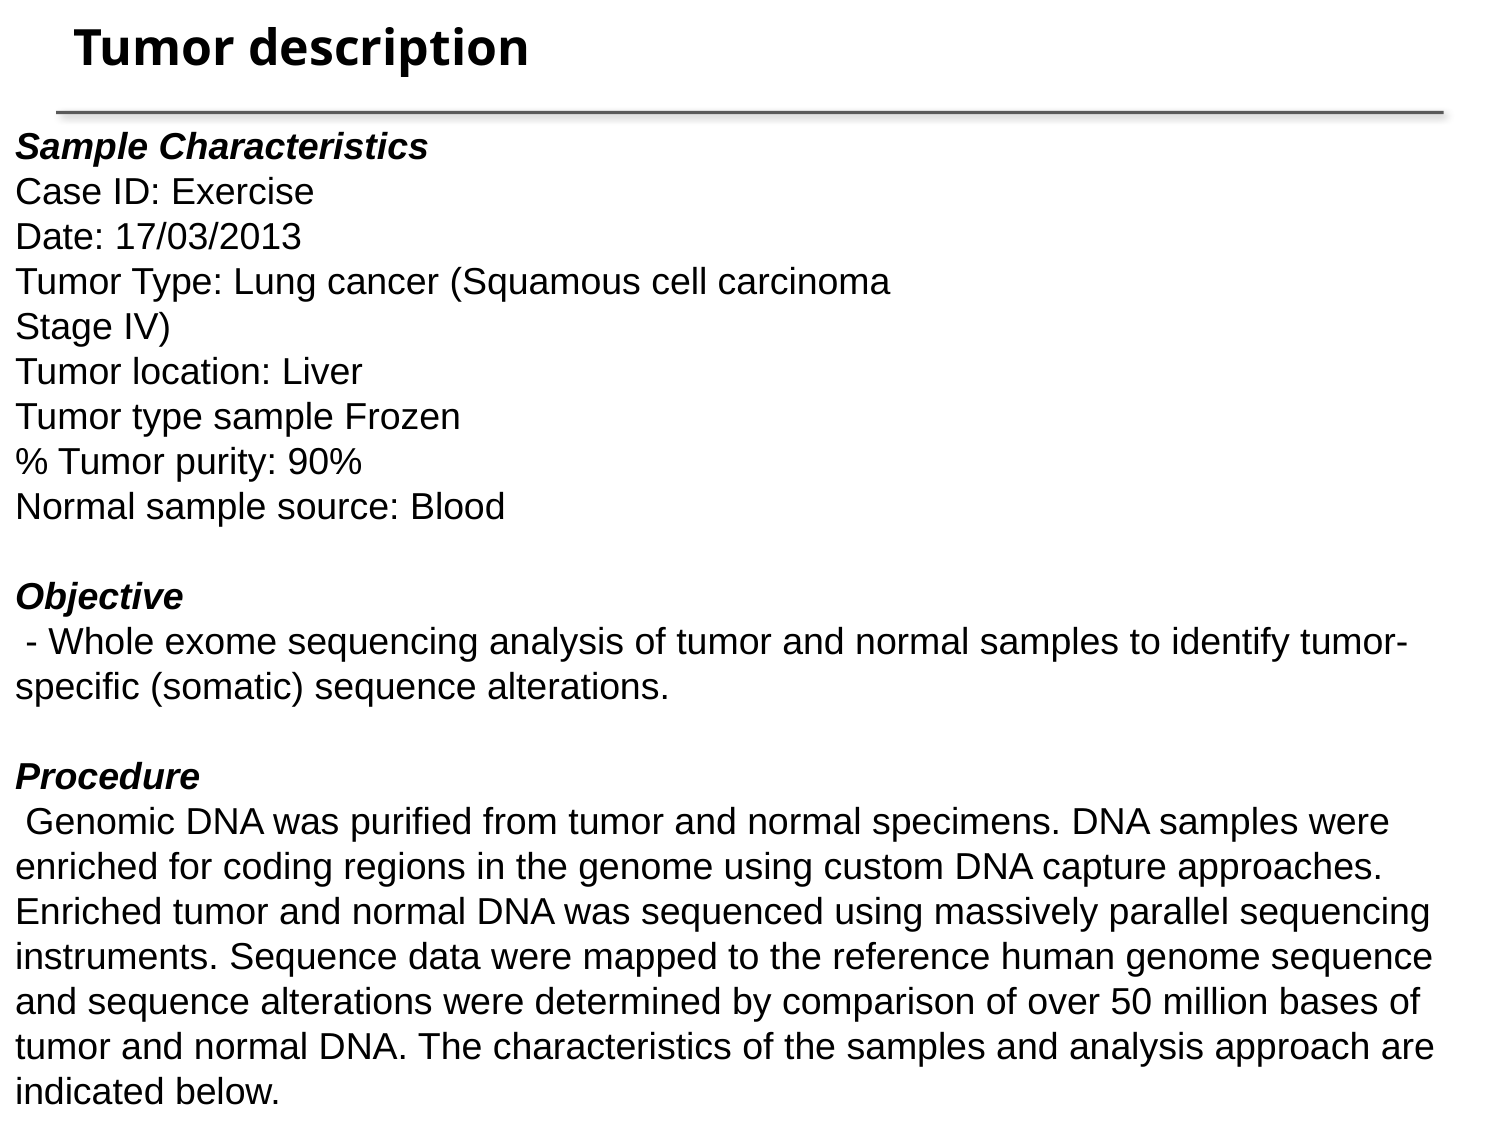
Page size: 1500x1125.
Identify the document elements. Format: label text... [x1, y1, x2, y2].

text_box Tumor description [65, 8, 1433, 83]
text_box Sample Characteristics Case ID: Exercise Date: 17/03/2013 Tumor Type: Lung cancer (Squamous cell carcinoma Stage IV) Tumor location: Liver Tumor type sample Frozen % Tumor purity: 90% Normal sample source: Blood Objective - Whole exome sequencing analysis of tumor and normal samples to identify tumor-specific (somatic) sequence alterations. Procedure Genomic DNA was purified from tumor and normal specimens. DNA samples were enriched for coding regions in the genome using custom DNA capture approaches. Enriched tumor and normal DNA was sequenced using massively parallel sequencing instruments. Sequence data were mapped to the reference human genome sequence and sequence alterations were determined by comparison of over 50 million bases of tumor and normal DNA. The characteristics of the samples and analysis approach are indicated below. [7, 114, 1493, 1120]
